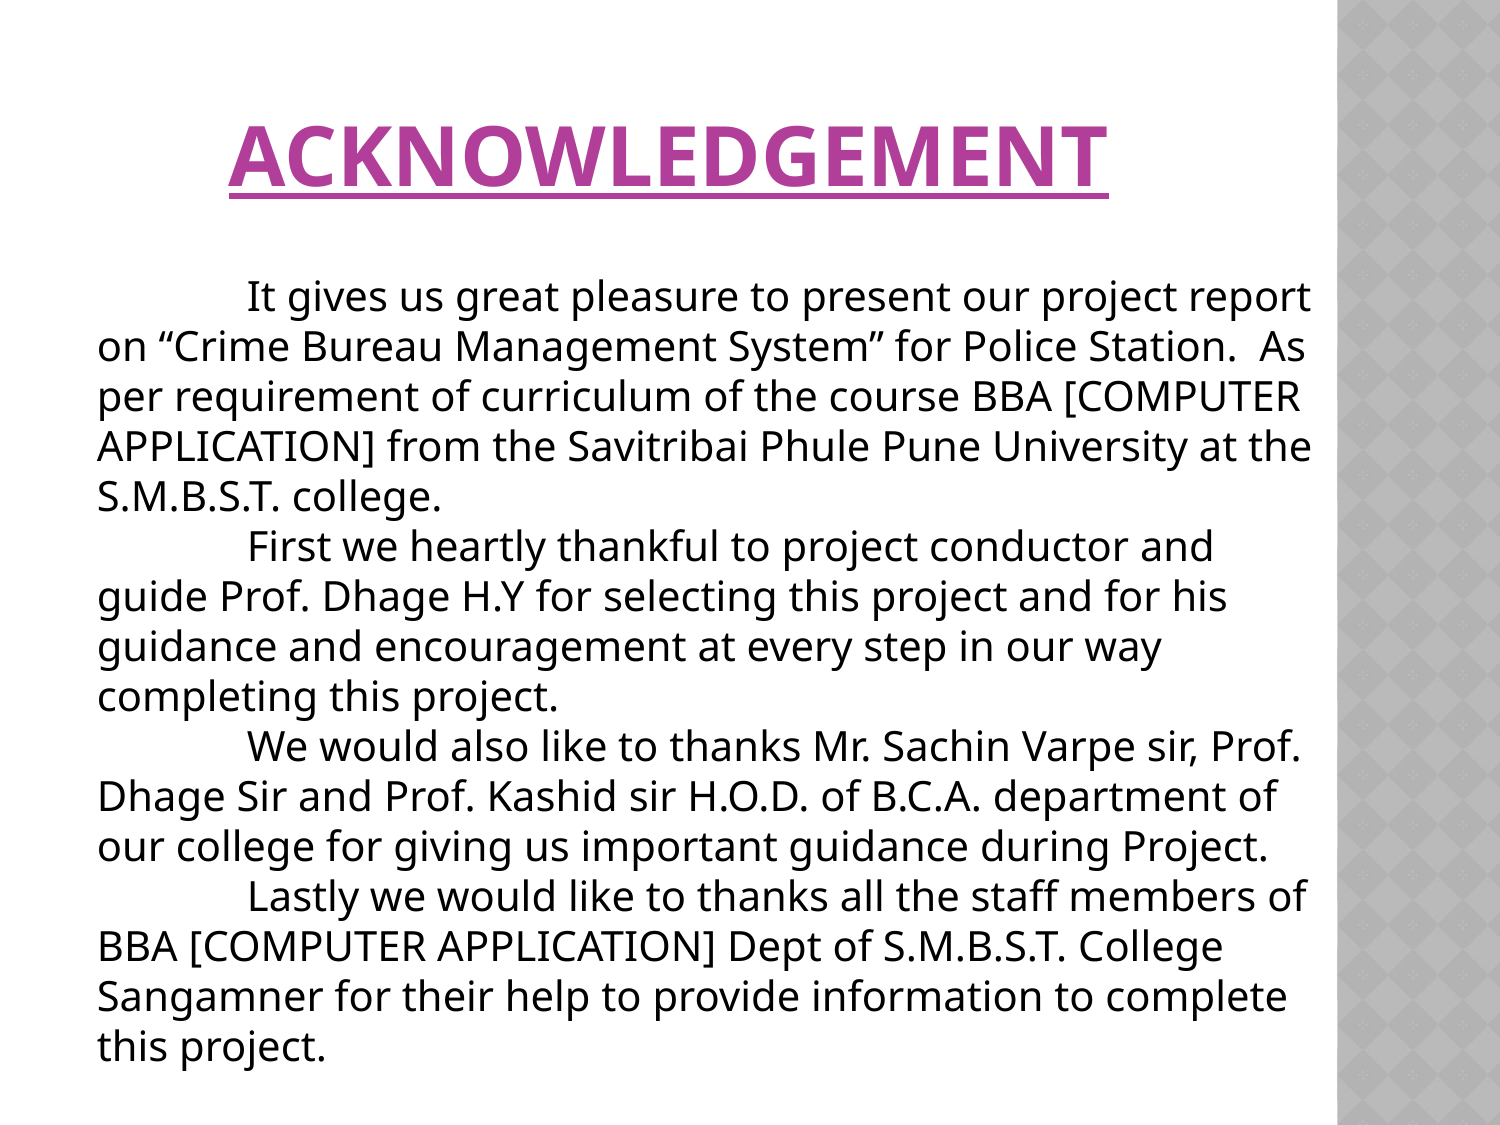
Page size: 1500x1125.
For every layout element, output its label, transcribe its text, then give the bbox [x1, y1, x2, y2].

title ACKNOWLEDGEMENT [75, 146, 1263, 293]
text_box It gives us great pleasure to present our project report on “Crime Bureau Management System” for Police Station. As per requirement of curriculum of the course BBA [COMPUTER APPLICATION] from the Savitribai Phule Pune University at the S.M.B.S.T. college. First we heartly thankful to project conductor and guide Prof. Dhage H.Y for selecting this project and for his guidance and encouragement at every step in our way completing this project. We would also like to thanks Mr. Sachin Varpe sir, Prof. Dhage Sir and Prof. Kashid sir H.O.D. of B.C.A. department of our college for giving us important guidance during Project. Lastly we would like to thanks all the staff members of BBA [COMPUTER APPLICATION] Dept of S.M.B.S.T. College Sangamner for their help to provide information to complete this project. [82, 262, 1336, 1125]
